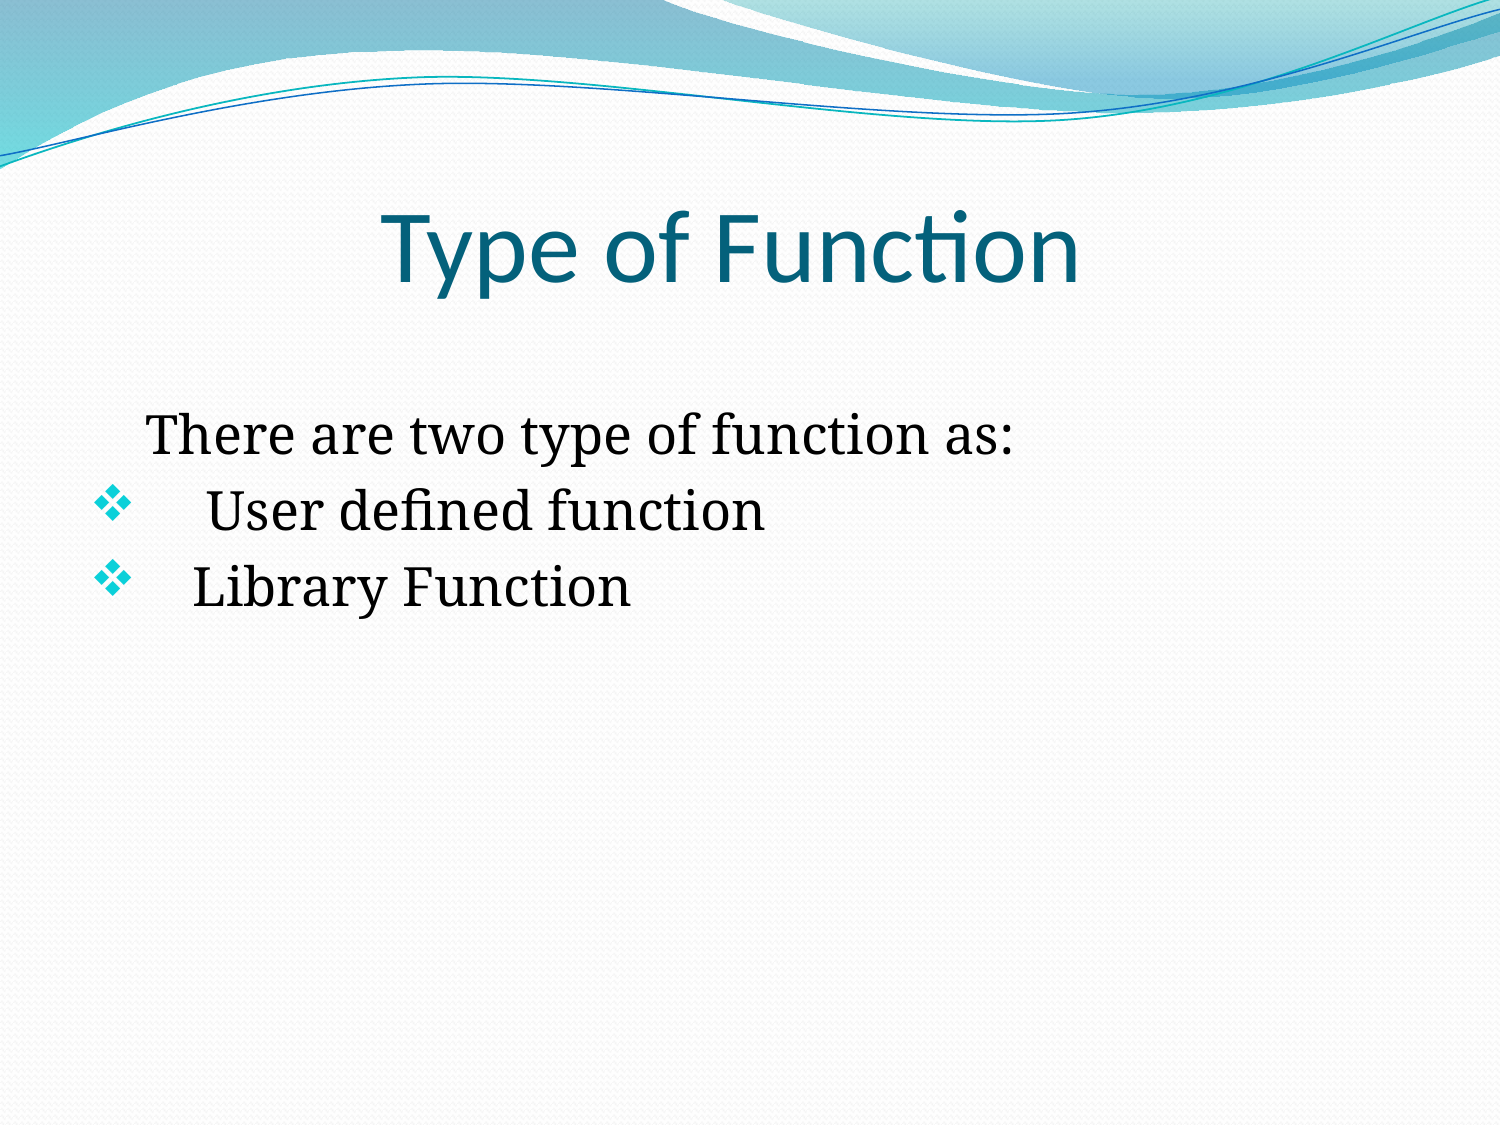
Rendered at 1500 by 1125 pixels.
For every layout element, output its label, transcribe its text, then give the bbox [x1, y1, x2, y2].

title Type of Function [75, 115, 1425, 303]
list There are two type of function as: User defined function Library Function [75, 317, 1425, 1038]
